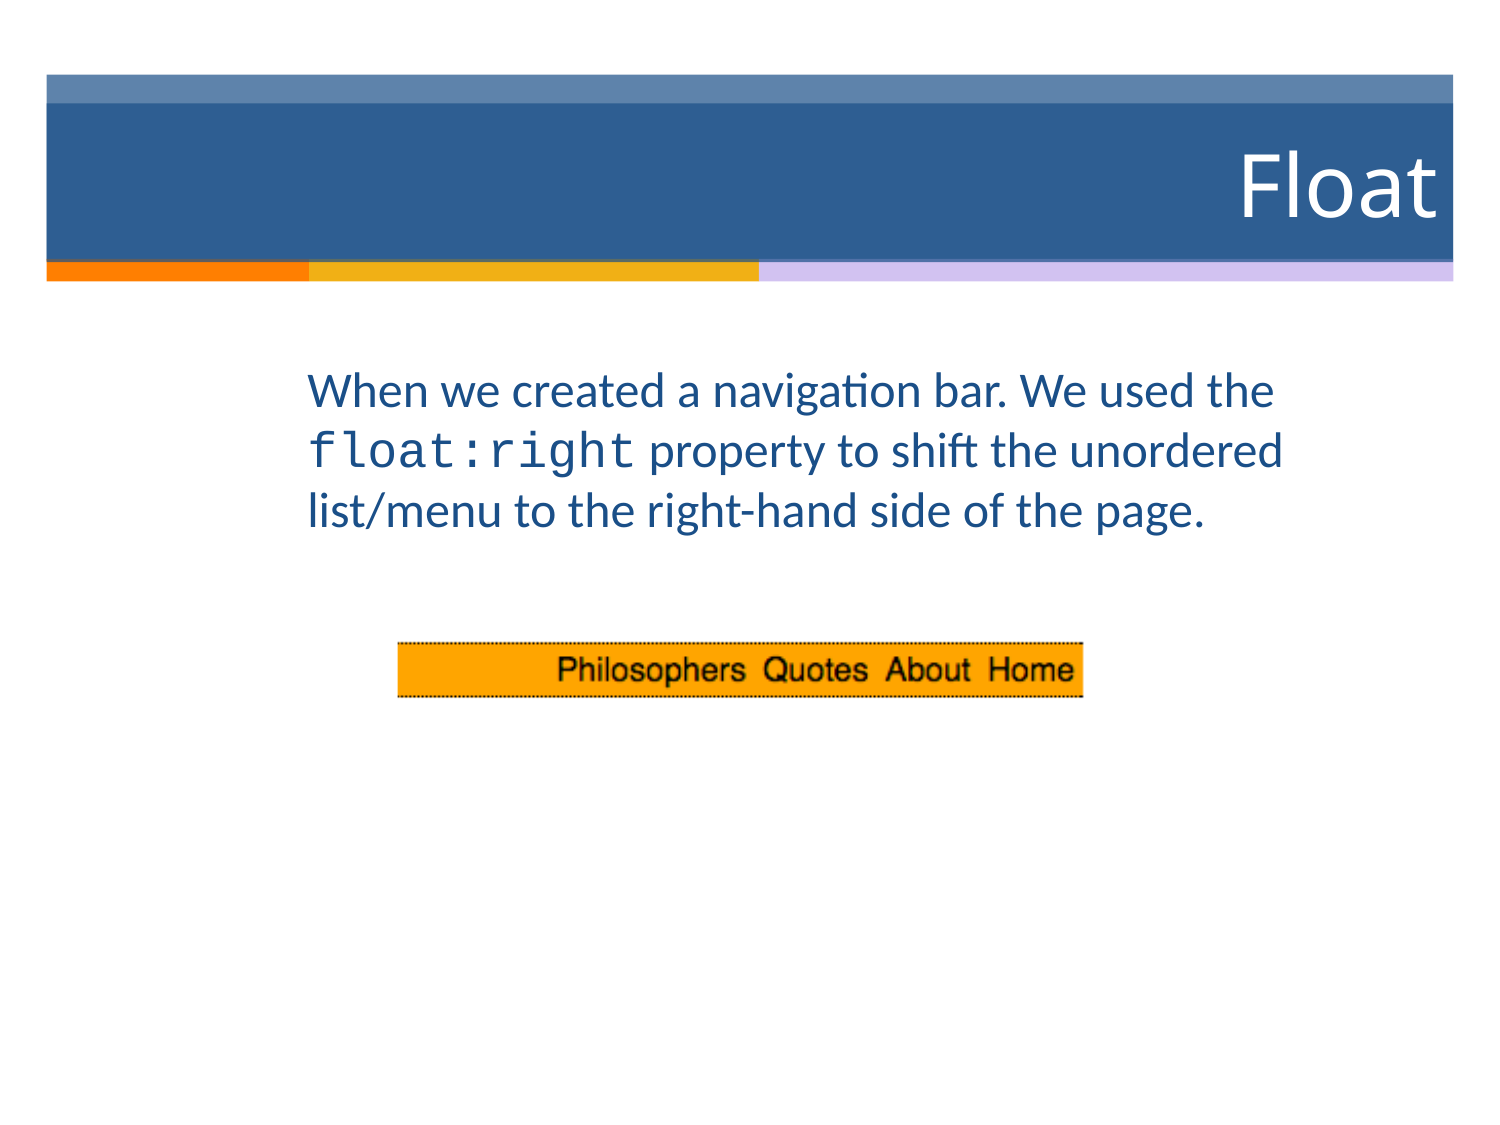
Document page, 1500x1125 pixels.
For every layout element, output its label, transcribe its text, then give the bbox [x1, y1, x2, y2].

list When we created a navigation bar. We used the float:right property to shift the unordered list/menu to the right-hand side of the page. [292, 350, 1454, 1005]
picture [397, 612, 1098, 719]
title Float [46, 103, 1454, 263]
